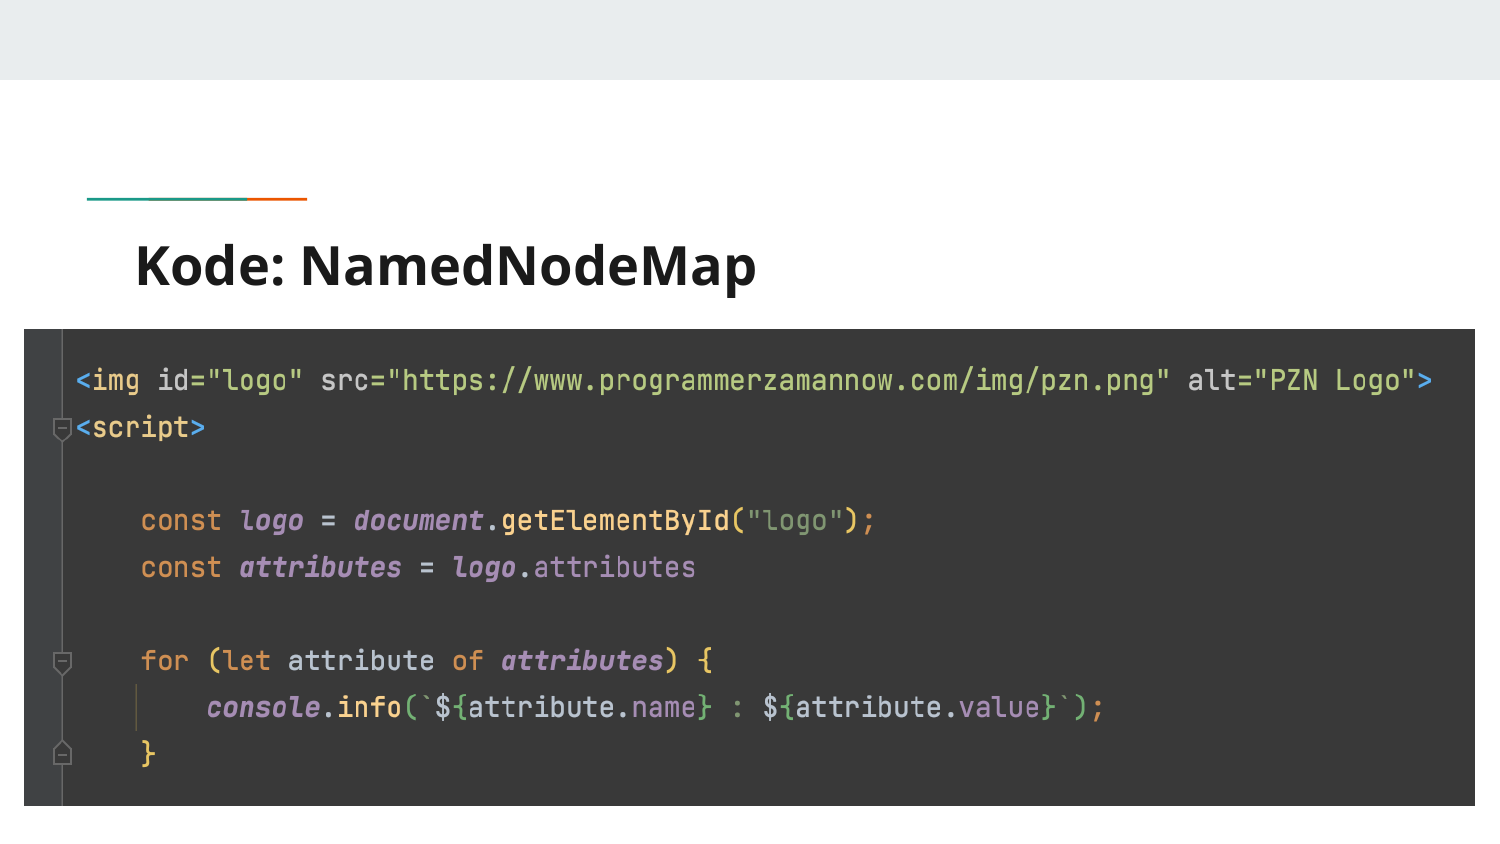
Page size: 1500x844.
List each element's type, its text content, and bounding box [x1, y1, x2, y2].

title Kode: NamedNodeMap [119, 216, 1381, 305]
picture [24, 328, 1476, 807]
